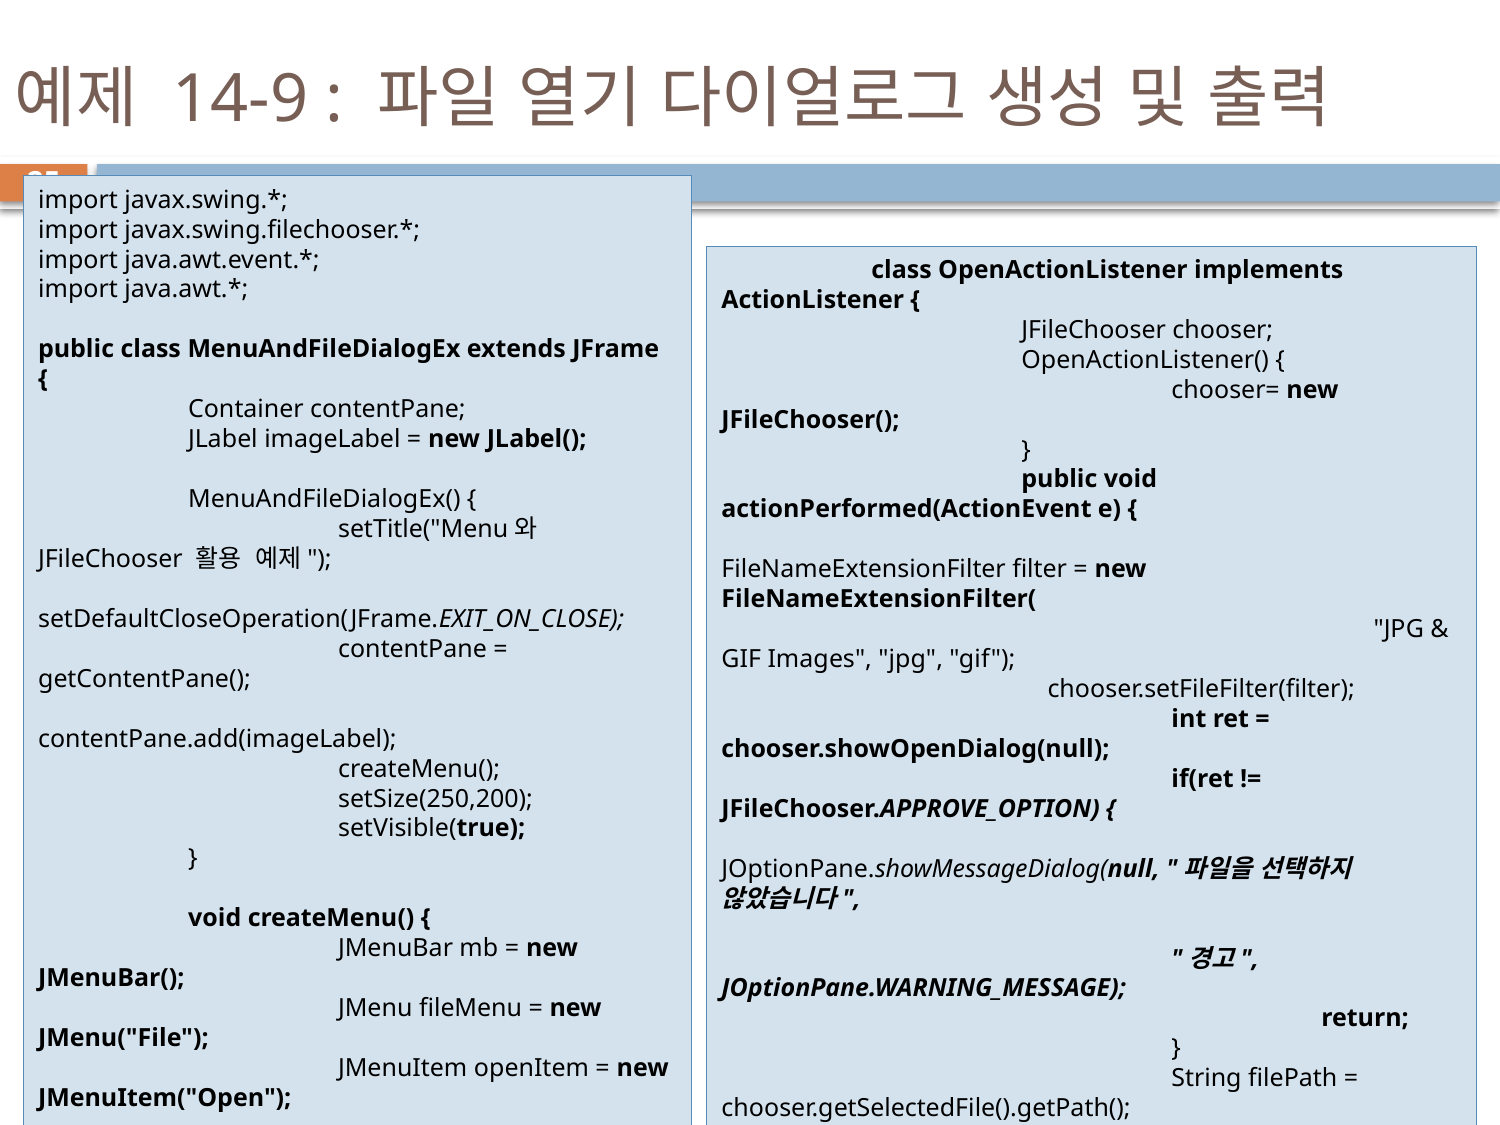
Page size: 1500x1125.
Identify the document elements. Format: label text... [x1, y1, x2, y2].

text_box class OpenActionListener implements ActionListener { JFileChooser chooser; OpenActionListener() { chooser= new JFileChooser(); } public void actionPerformed(ActionEvent e) { FileNameExtensionFilter filter = new FileNameExtensionFilter( "JPG & GIF Images", "jpg", "gif"); chooser.setFileFilter(filter); int ret = chooser.showOpenDialog(null); if(ret != JFileChooser.APPROVE_OPTION) { JOptionPane.showMessageDialog(null, "파일을 선택하지 않았습니다", "경고", JOptionPane.WARNING_MESSAGE); return; } String filePath = chooser.getSelectedFile().getPath(); imageLabel.setIcon(new ImageIcon(filePath)); pack(); } } public static void main(String [] args) { new MenuAndFileDialogEx(); } } [706, 246, 1477, 1125]
text_box import javax.swing.*; import javax.swing.filechooser.*; import java.awt.event.*; import java.awt.*; public class MenuAndFileDialogEx extends JFrame { Container contentPane; JLabel imageLabel = new JLabel(); MenuAndFileDialogEx() { setTitle("Menu와 JFileChooser 활용 예제"); setDefaultCloseOperation(JFrame.EXIT_ON_CLOSE); contentPane = getContentPane(); contentPane.add(imageLabel); createMenu(); setSize(250,200); setVisible(true); } void createMenu() { JMenuBar mb = new JMenuBar(); JMenu fileMenu = new JMenu("File"); JMenuItem openItem = new JMenuItem("Open"); openItem.addActionListener( new OpenActionListener()); fileMenu.add(openItem); mb.add(fileMenu); this.setJMenuBar(mb); } [23, 175, 692, 1125]
title 예제 14-9 : 파일 열기 다이얼로그 생성 및 출력 [0, 37, 1500, 153]
slide_number 25 [0, 162, 88, 203]
